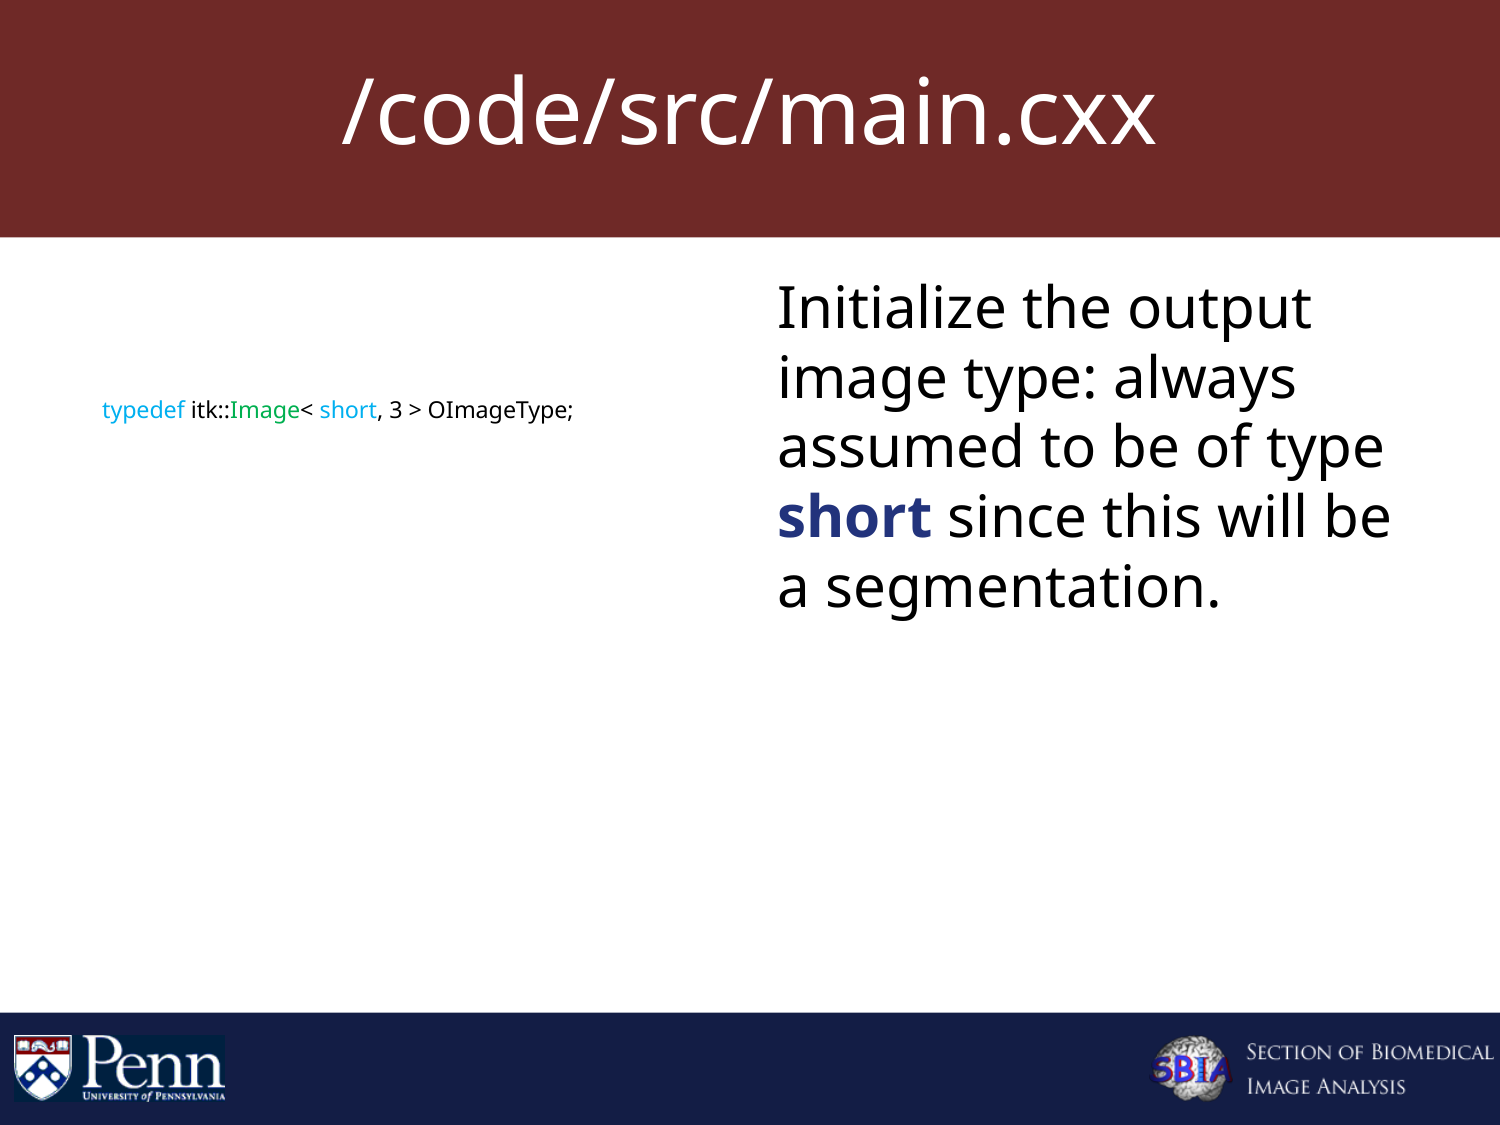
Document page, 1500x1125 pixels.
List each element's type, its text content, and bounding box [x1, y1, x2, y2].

picture [14, 1035, 225, 1102]
list template <typename TImageType> void segmentationFilter( typename TImageType::Pointer image, const std::string &outputFileName ) { typedef itk::Image< short, 3 > OImageType; typedef itk::ConnectedThresholdImageFilter< TImageType, OImageType > ConnectedFilterType; typename ConnectedFilterType::Pointer filter = ConnectedFilterType::New(); filter->SetInput( image ); filter->SetReplaceValue( 1000 ); filter->SetLower( 1100 ); filter->SetUpper( 2000 ); typename TImageType::IndexType index; // place a random seed point index[0] = 90; index[1] = 120; index[2] = 67; filter->AddSeed( index ); filter->Update(); [75, 262, 738, 1013]
title /code/src/main.cxx [75, 45, 1425, 238]
picture [1149, 1034, 1494, 1103]
list Initialize the output image type: always assumed to be of type short since this will be a segmentation. [762, 262, 1425, 1013]
